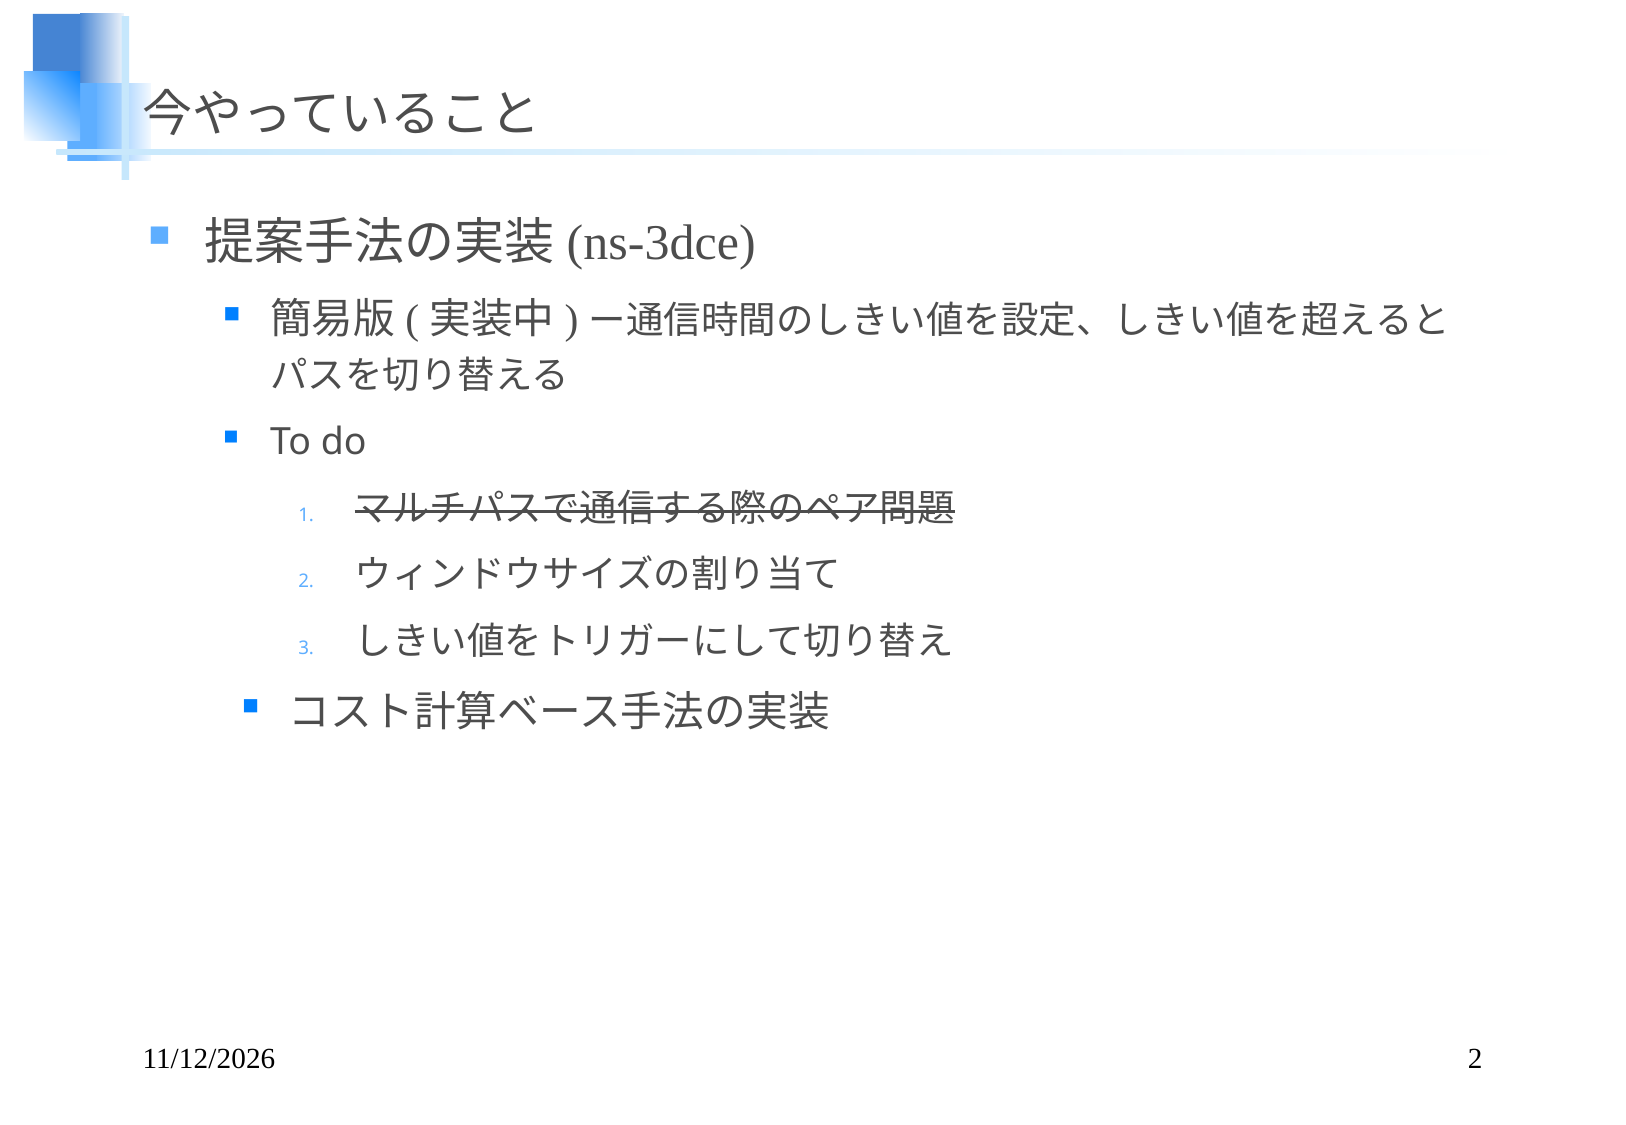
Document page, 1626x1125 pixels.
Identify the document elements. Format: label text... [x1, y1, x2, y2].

title 今やっていること [127, 54, 1522, 149]
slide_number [127, 1034, 467, 1083]
list 提案手法の実装(ns-3dce) 簡易版(実装中)ー通信時間のしきい値を設定、しきい値を超えるとパスを切り替える To do マルチパスで通信する際のペア問題 ウィンドウサイズの割り当て しきい値をトリガーにして切り替え コスト計算ベース手法の実装 [133, 189, 1492, 988]
slide_number 2 [1159, 1035, 1498, 1083]
